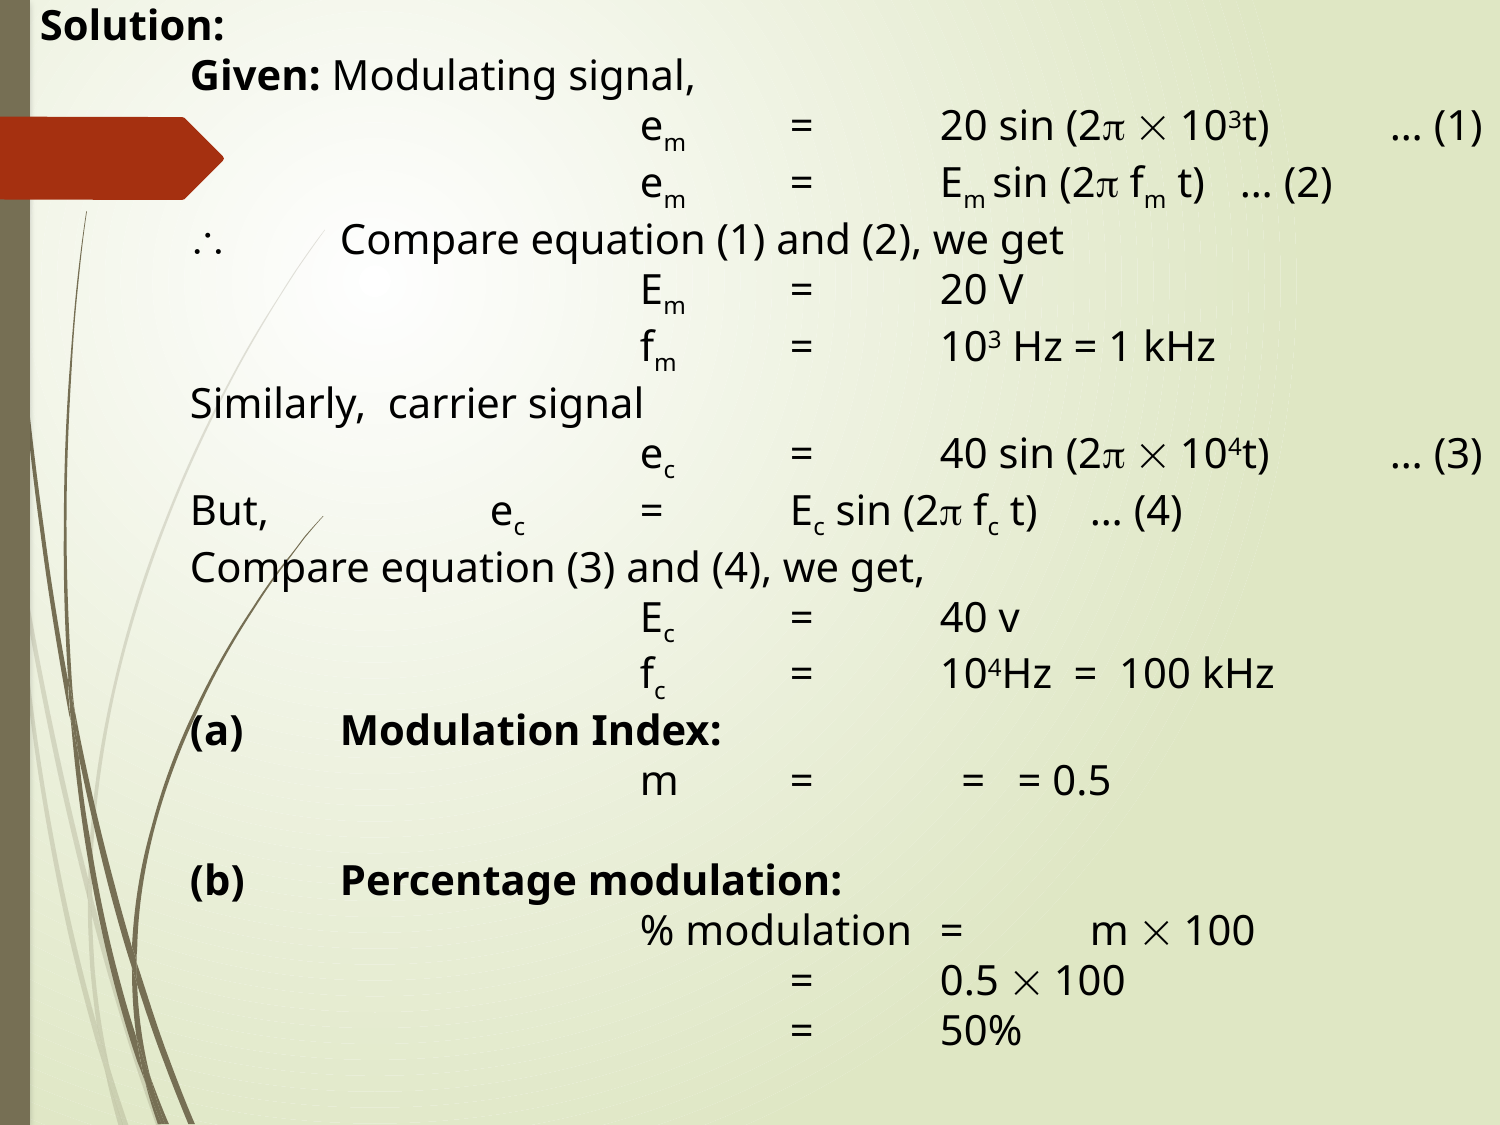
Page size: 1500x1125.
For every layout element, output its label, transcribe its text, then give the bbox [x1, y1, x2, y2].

text_box Solution: Given: Modulating signal, em = 20 sin (2  103t) … (1) em = Em sin (2 fm t) … (2)  Compare equation (1) and (2), we get Em = 20 V fm = 103 Hz = 1 kHz Similarly, carrier signal ec = 40 sin (2  104t) … (3) But, ec = Ec sin (2 fc t) … (4) Compare equation (3) and (4), we get, Ec = 40 v fc = 104Hz = 100 kHz (a) Modulation Index: m = = = 0.5 (b) Percentage modulation: % modulation = m  100 = 0.5  100 = 50% [24, 0, 1500, 1112]
